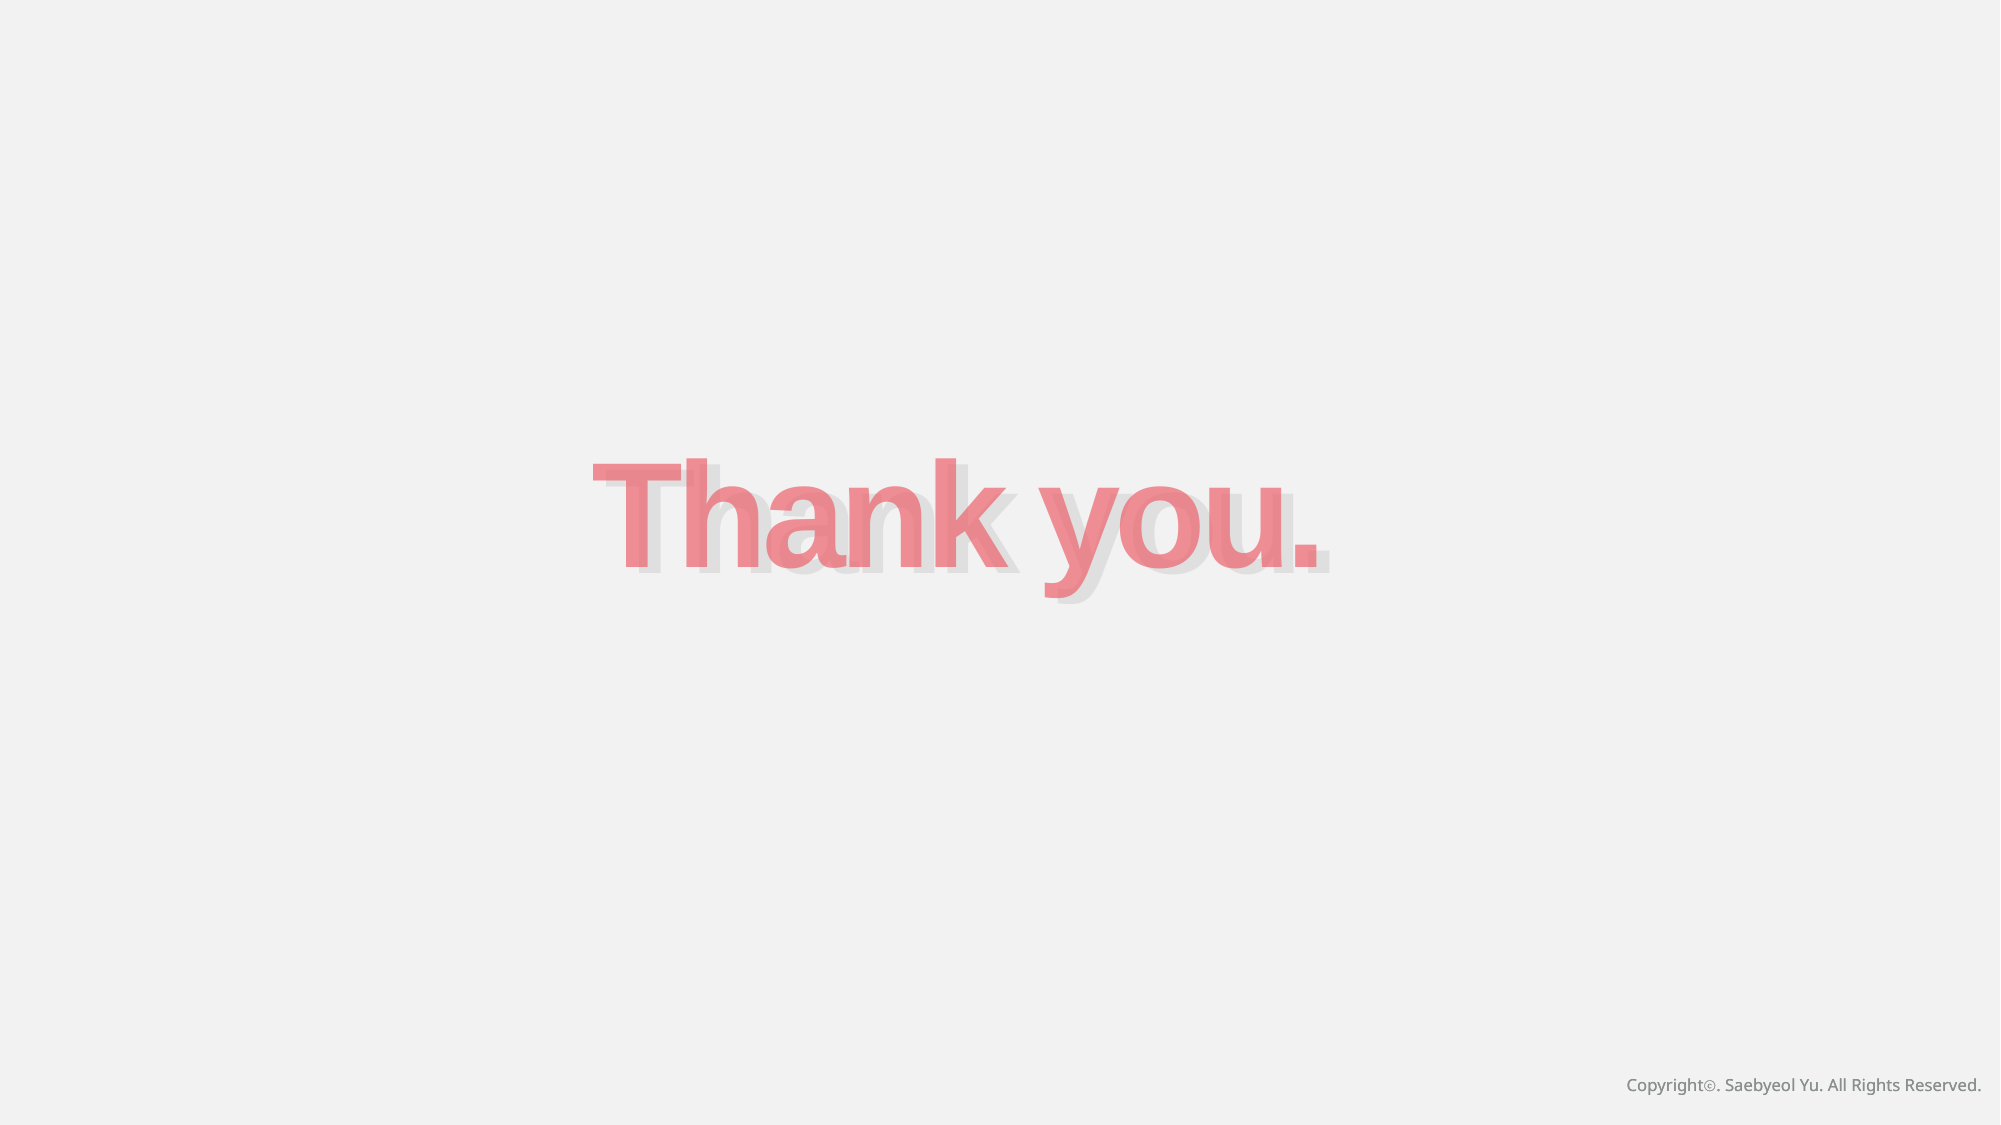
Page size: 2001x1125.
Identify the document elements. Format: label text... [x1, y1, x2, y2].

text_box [537, 409, 1357, 613]
text_box Copyrightⓒ. Saebyeol Yu. All Rights Reserved. [1611, 1067, 1998, 1102]
